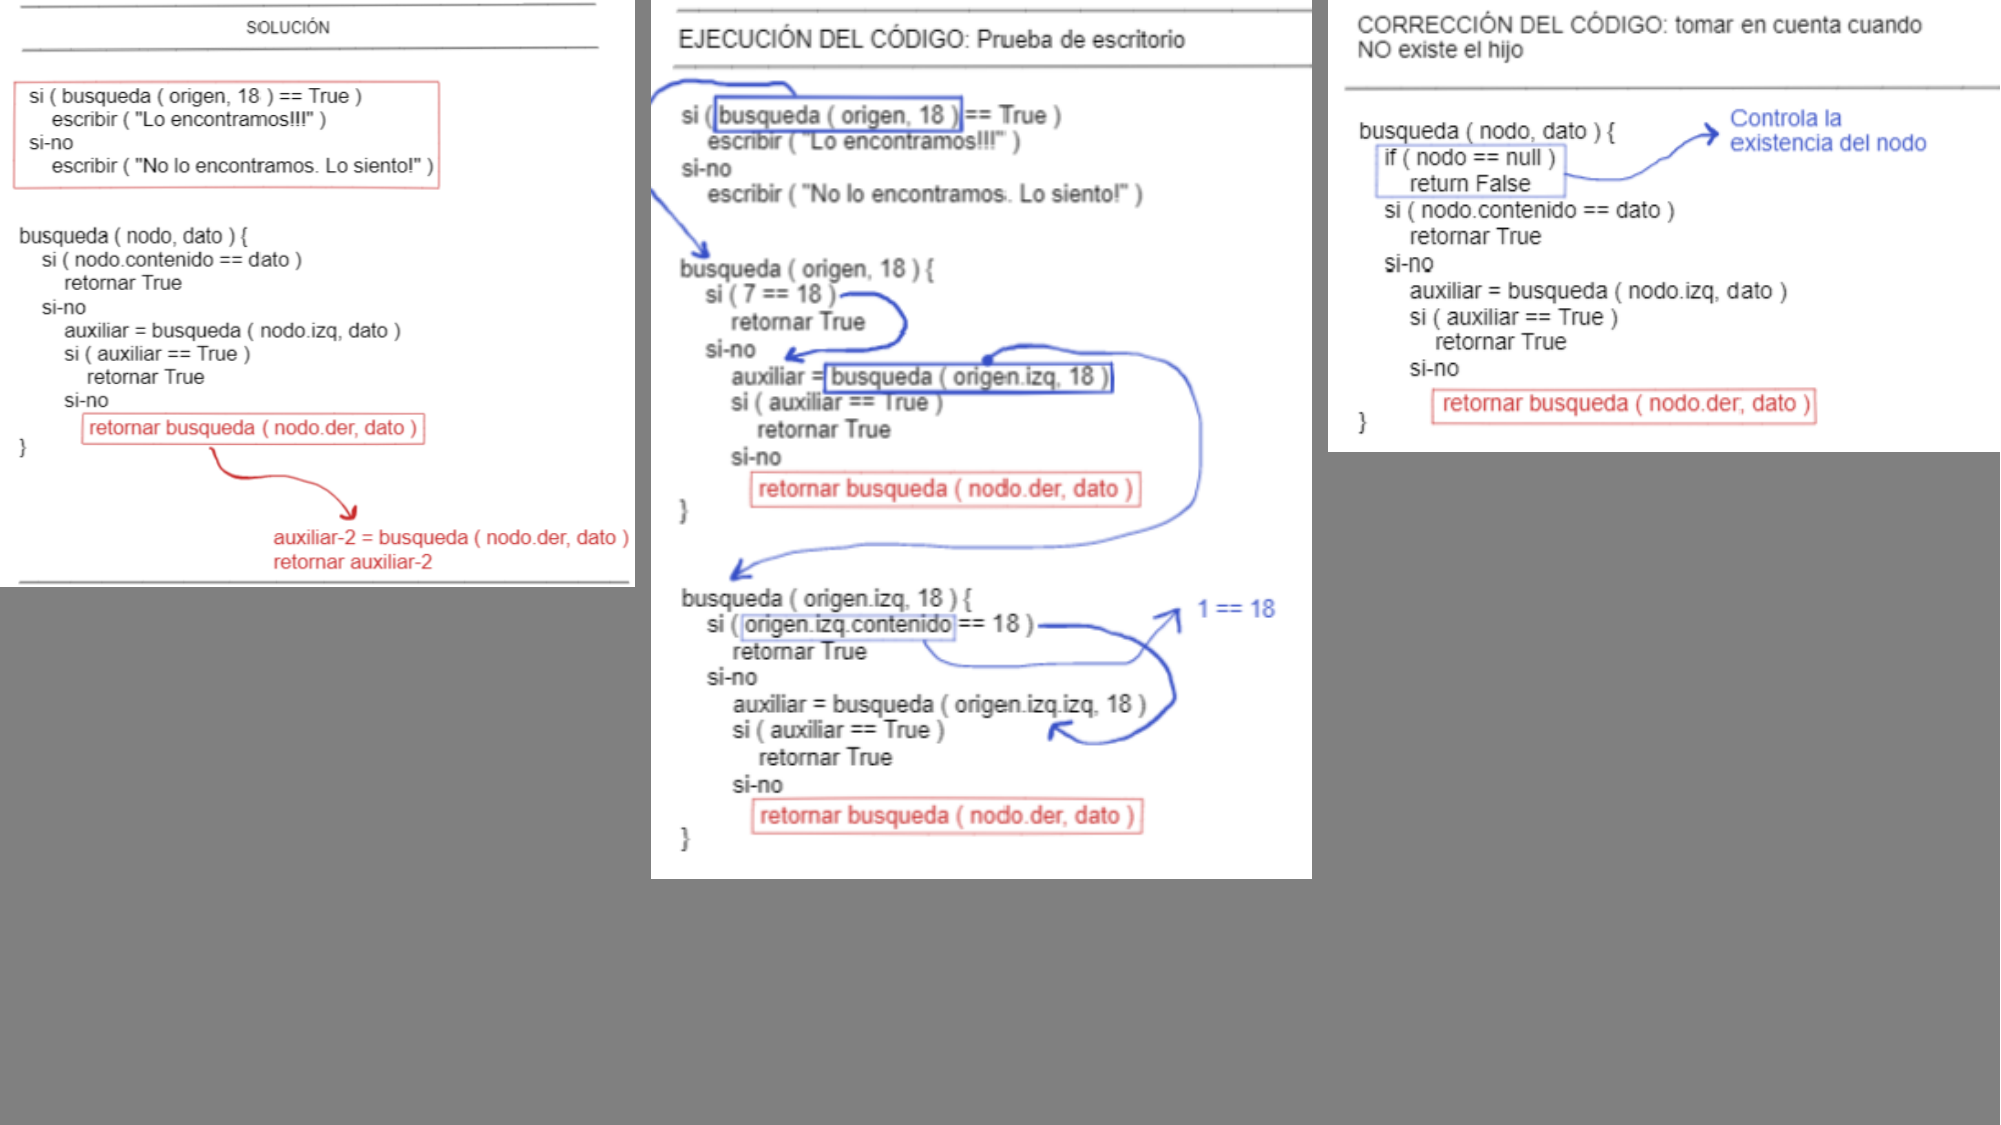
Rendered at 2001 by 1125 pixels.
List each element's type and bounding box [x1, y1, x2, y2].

picture [651, 0, 1312, 879]
picture [1328, 0, 2000, 452]
picture [0, 0, 635, 587]
